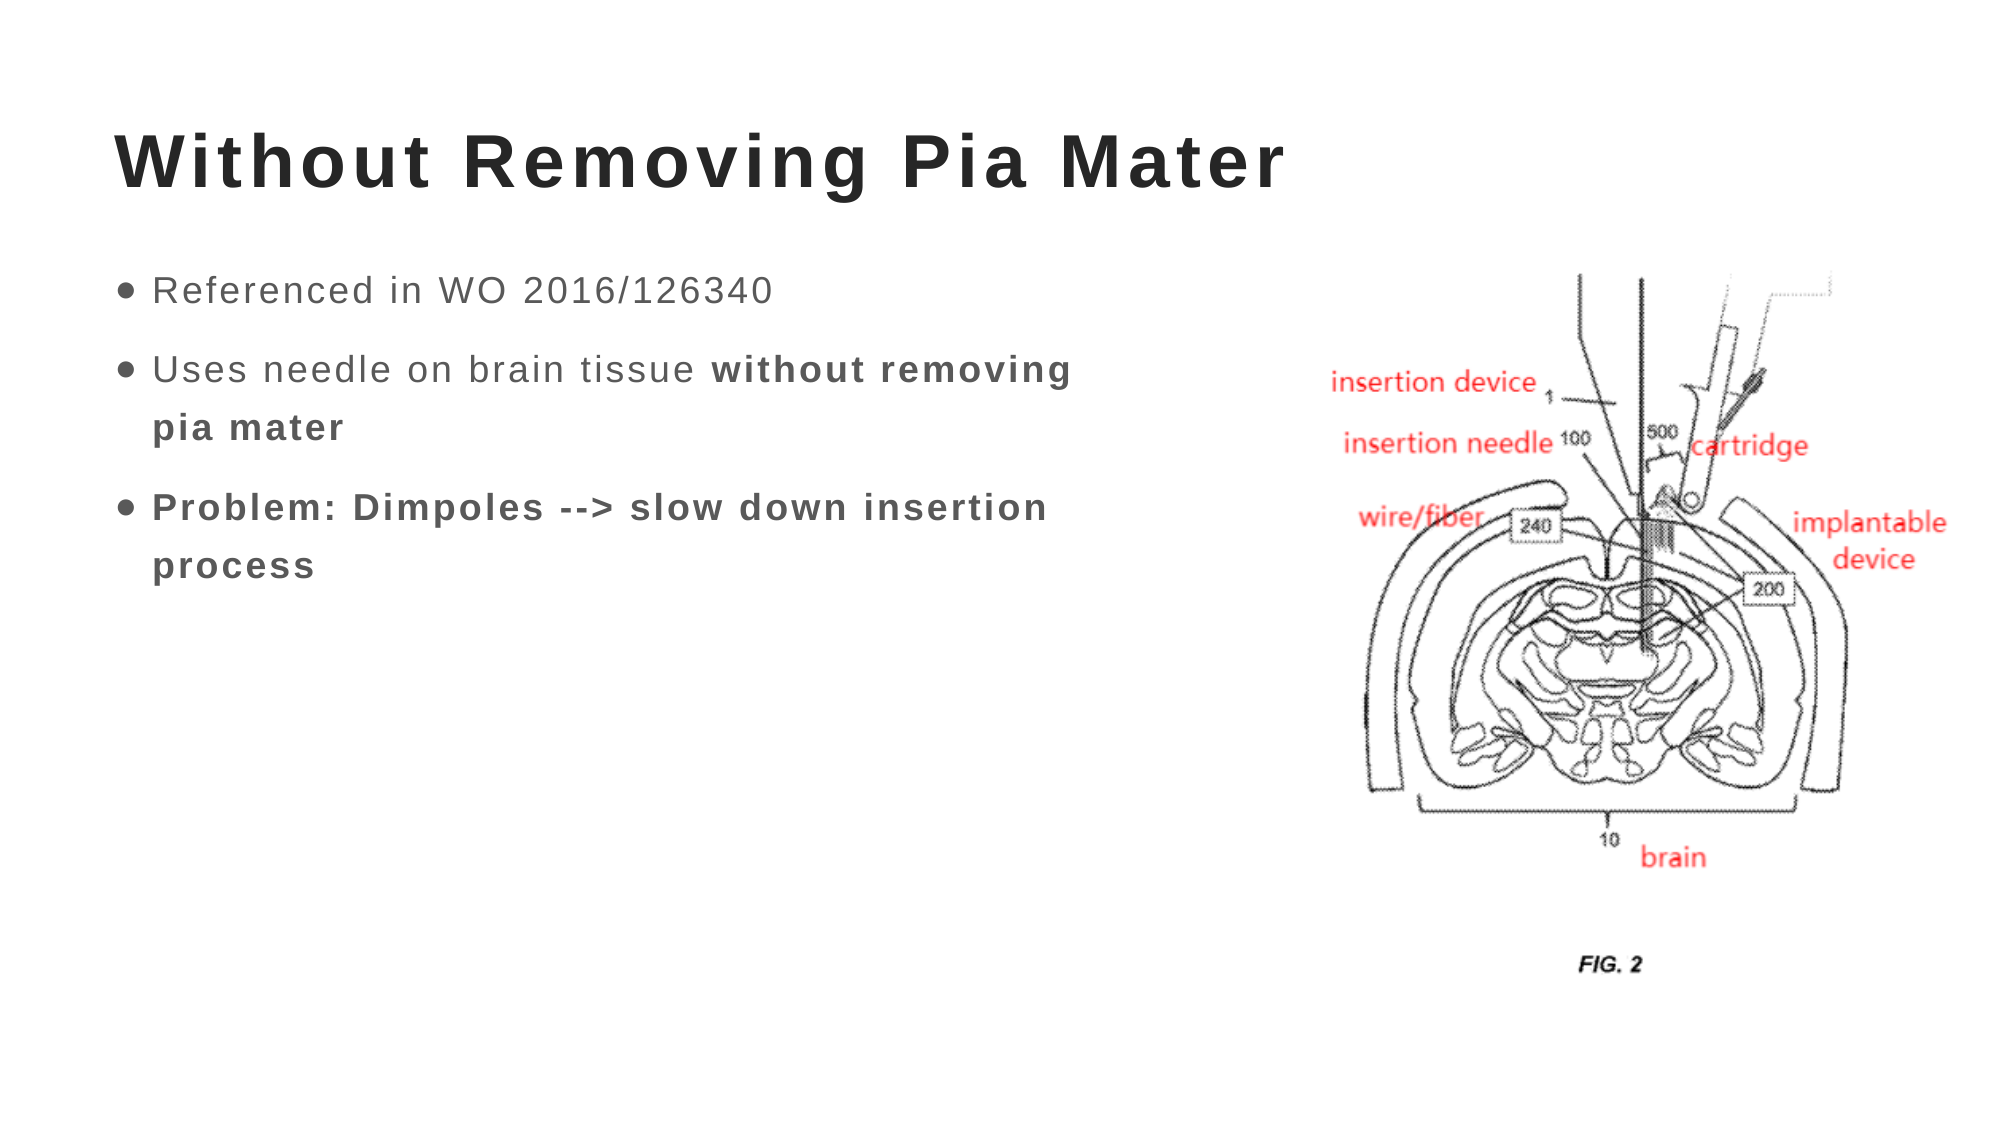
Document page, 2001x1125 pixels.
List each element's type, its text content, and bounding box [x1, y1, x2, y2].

list Referenced in WO 2016/126340 Uses needle on brain tissue without removing pia mater Problem: Dimpoles --> slow down insertion process [99, 244, 1134, 1026]
title Without Removing Pia Mater [99, 99, 1900, 216]
picture [1223, 231, 1962, 1026]
